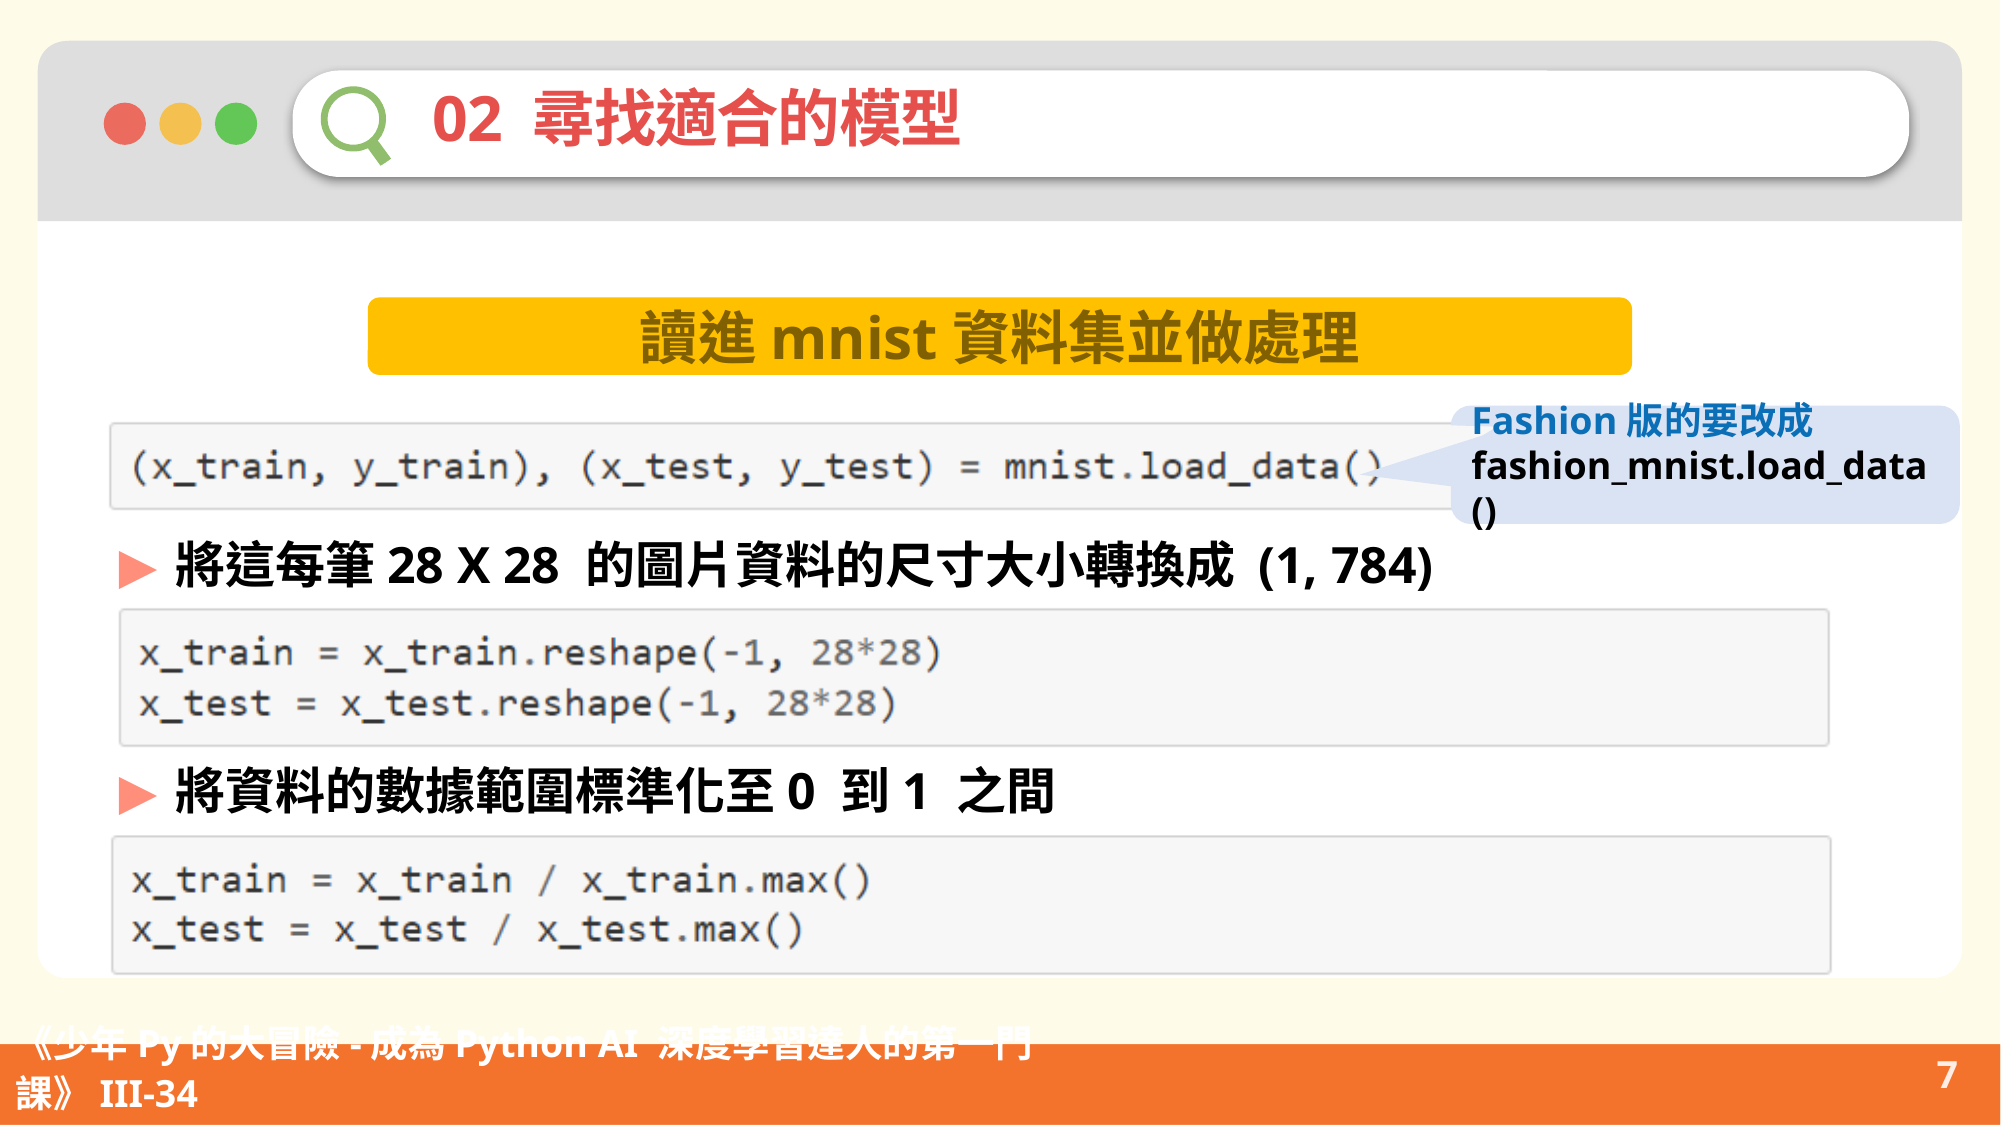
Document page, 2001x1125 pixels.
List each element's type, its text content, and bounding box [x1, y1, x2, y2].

picture [102, 834, 1838, 976]
picture [102, 421, 1358, 512]
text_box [1358, 405, 1961, 525]
picture [102, 605, 1838, 752]
text_box 將資料的數據範圍標準化至0 到1 之間 [107, 752, 1833, 832]
list 02 尋找適合的模型 [423, 84, 1874, 163]
text_box 將這每筆28 X 28 的圖片資料的尺寸大小轉換成 (1, 784) [107, 522, 1833, 605]
slide_number 7 [1927, 1047, 1968, 1111]
text_box 讀進mnist資料集並做處理 [367, 297, 1633, 375]
